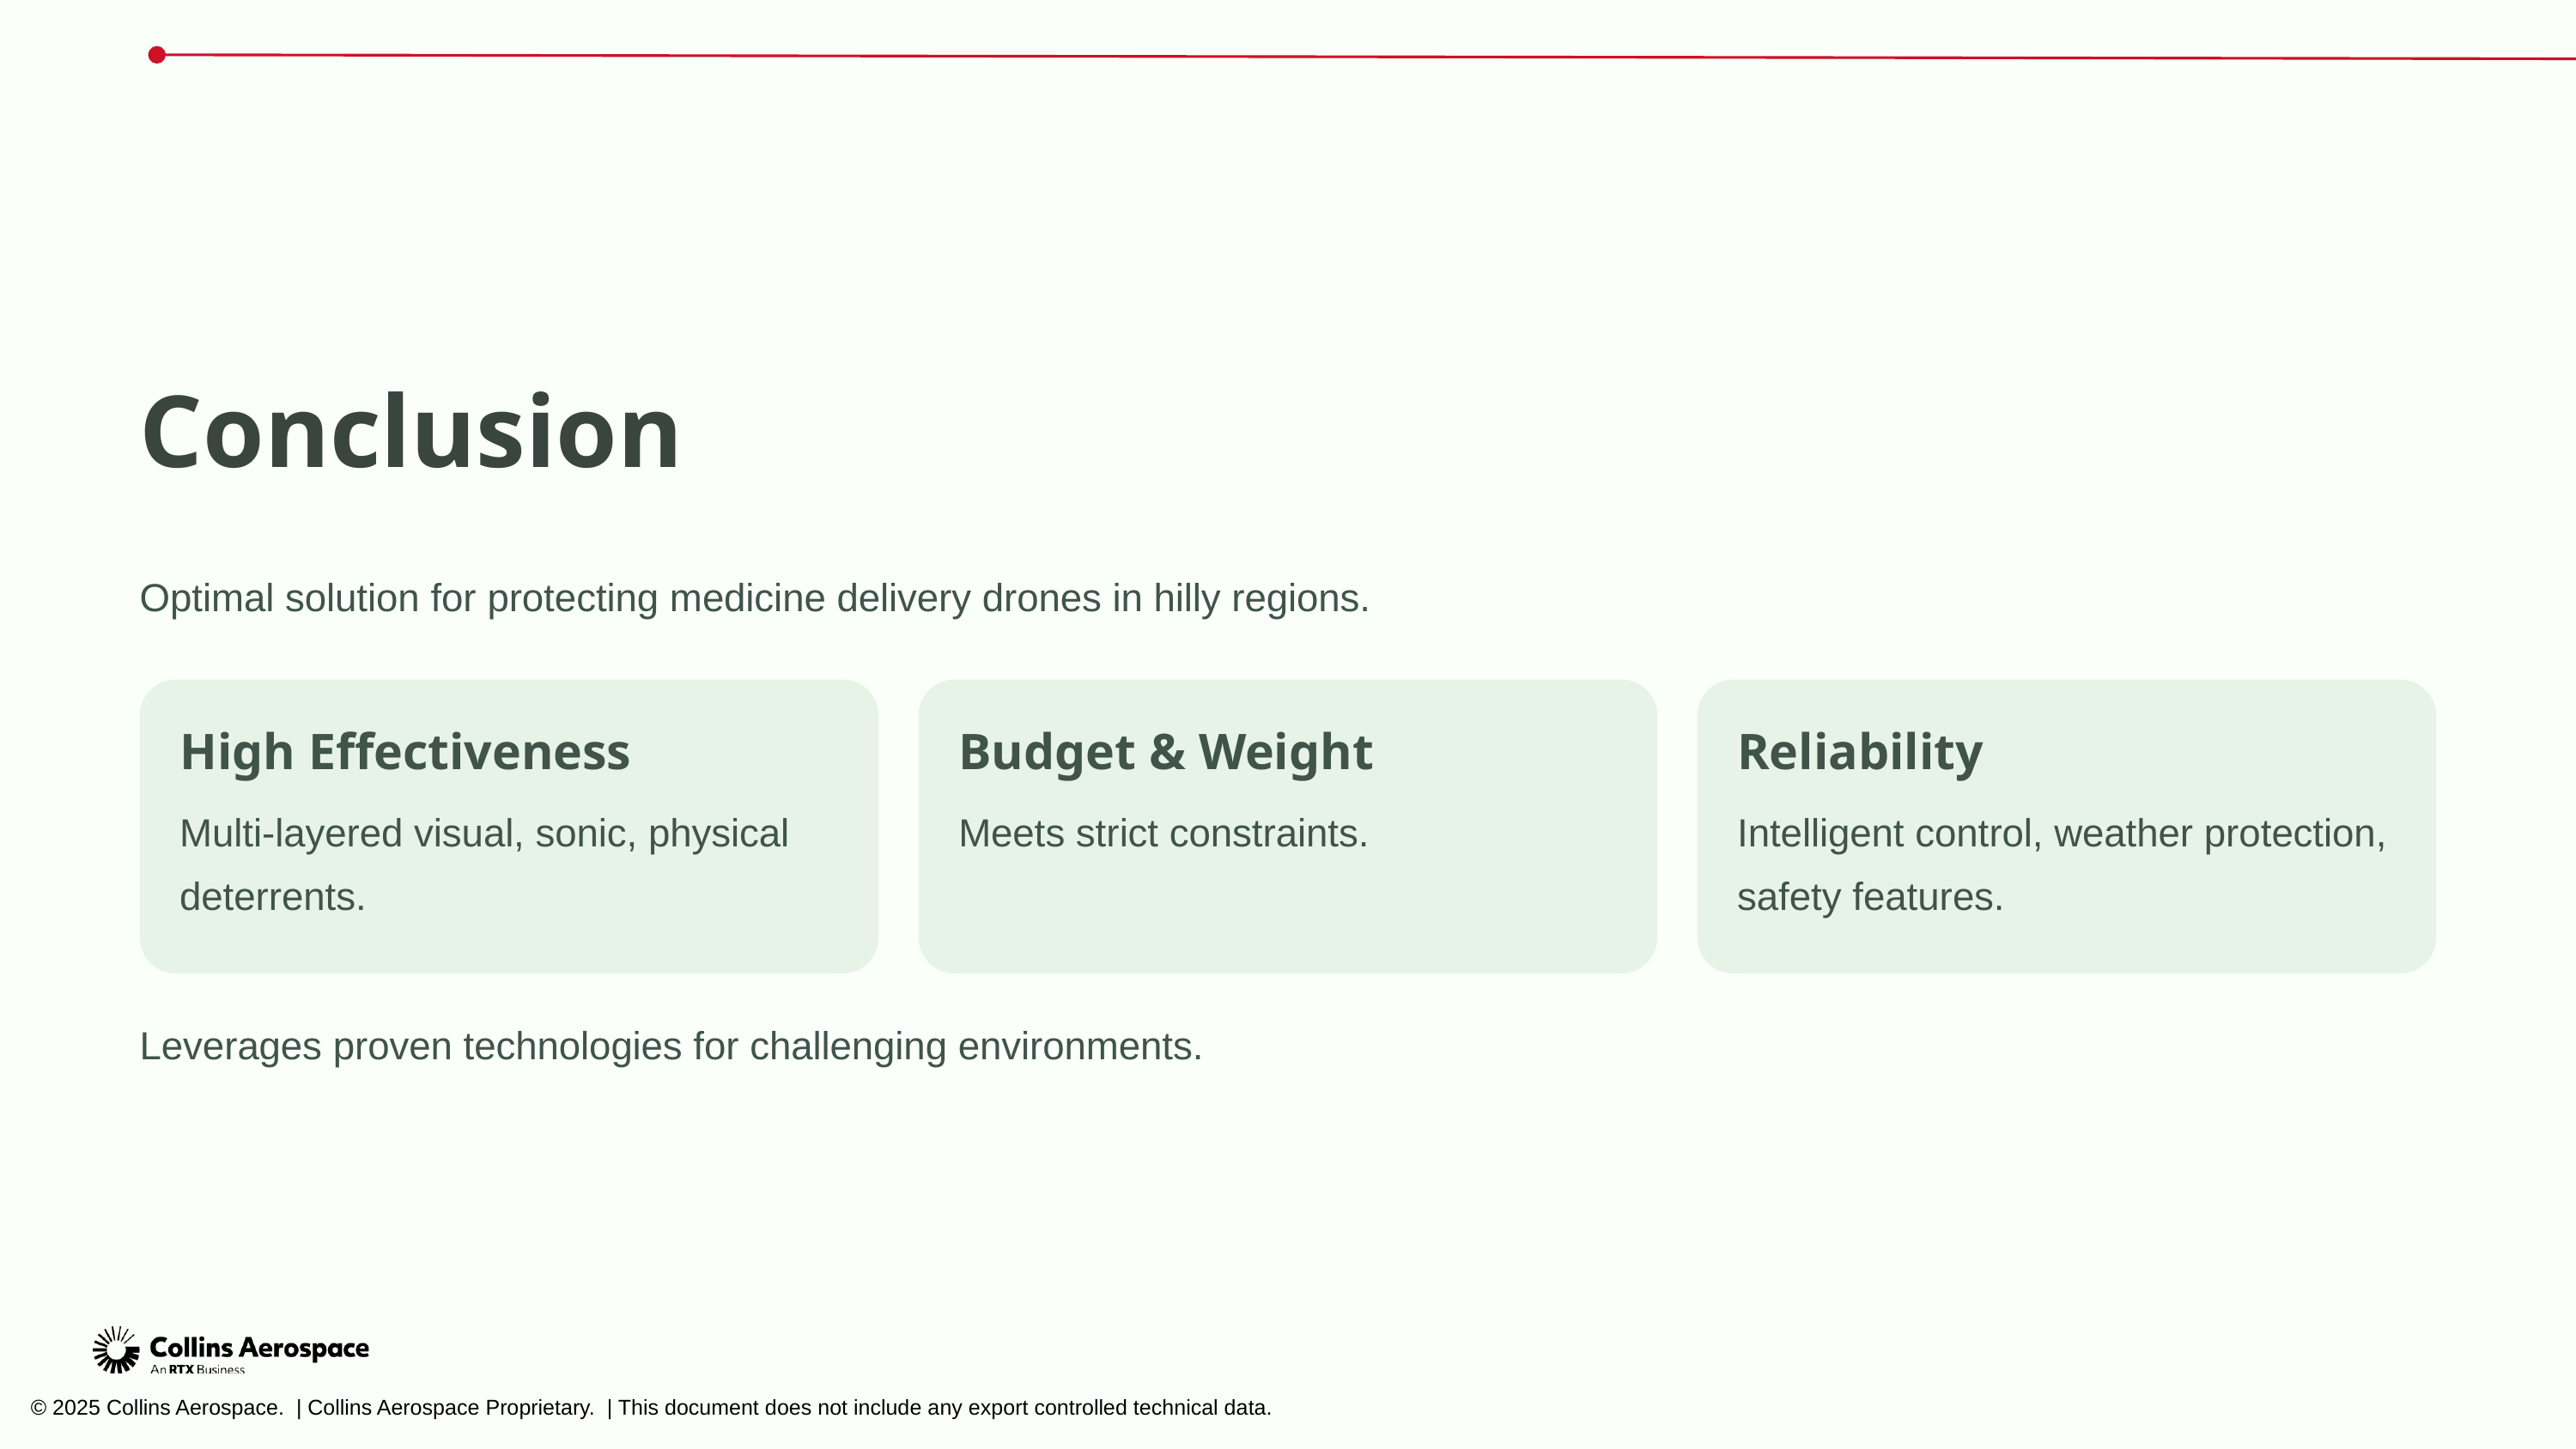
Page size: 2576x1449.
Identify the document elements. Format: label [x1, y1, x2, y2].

text_box [0, 0, 2576, 1449]
text_box [139, 679, 879, 974]
text_box [1697, 679, 2437, 974]
text_box [918, 679, 1658, 974]
text_box [30, 1326, 2363, 1443]
